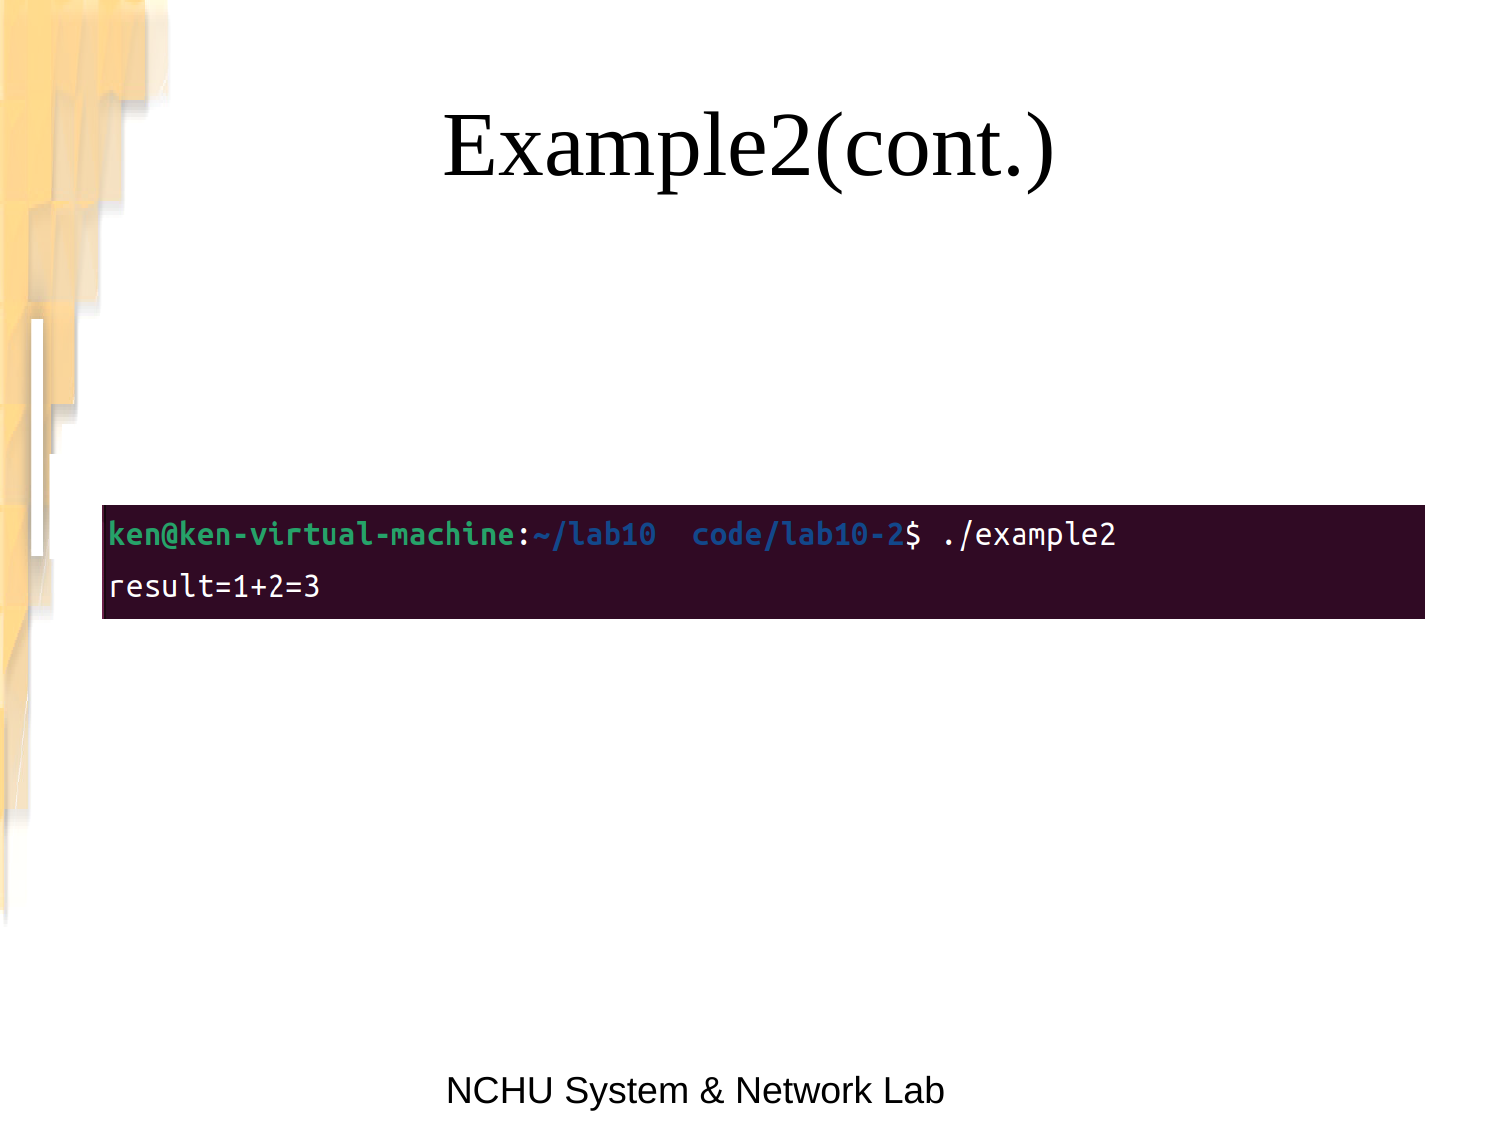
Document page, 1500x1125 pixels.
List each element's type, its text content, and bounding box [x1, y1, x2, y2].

picture [0, 0, 1425, 1012]
title Example2(cont.) [75, 21, 1425, 257]
footer NCHU System & Network Lab [430, 1058, 1069, 1119]
